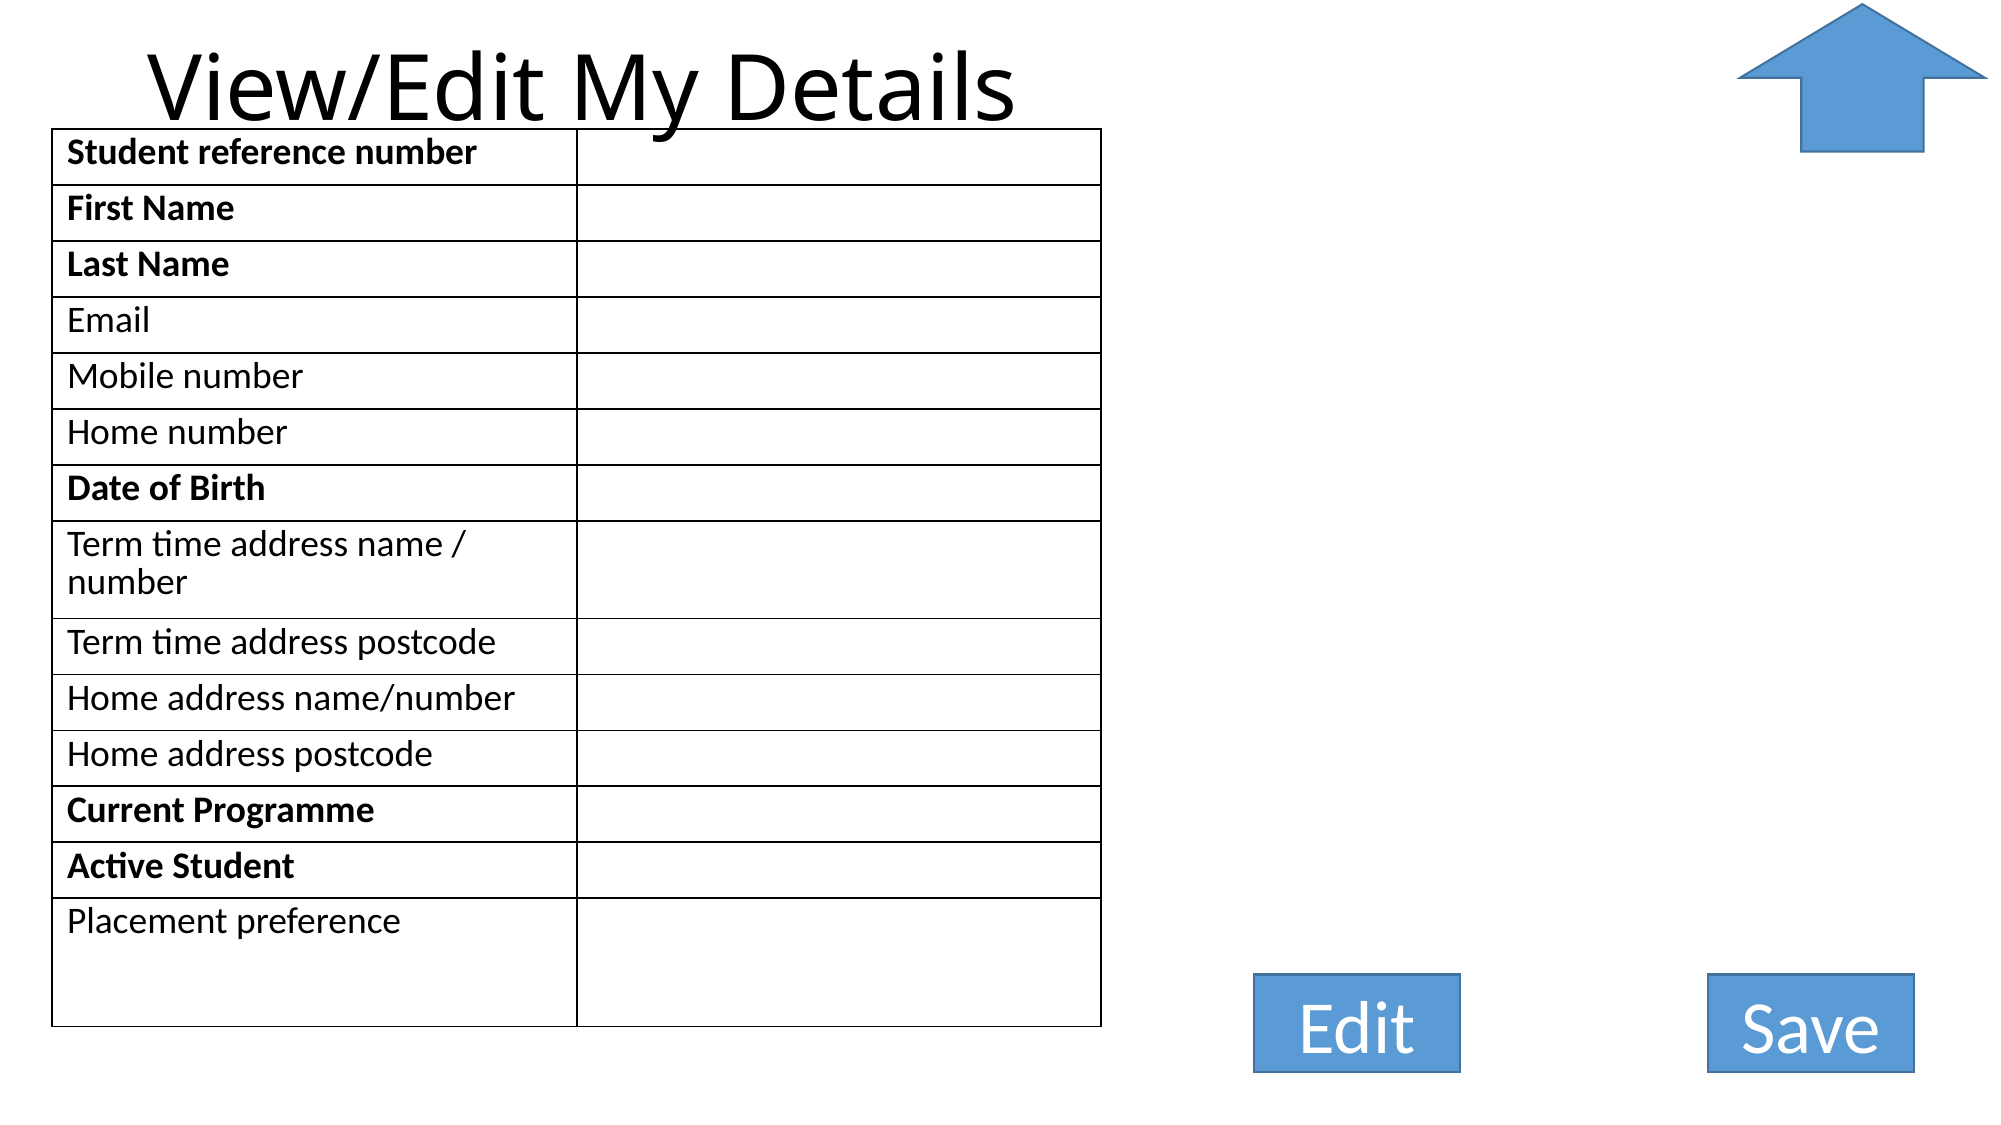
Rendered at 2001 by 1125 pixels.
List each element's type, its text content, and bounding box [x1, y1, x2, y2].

table_cell [578, 298, 1100, 352]
table_cell [578, 787, 1100, 841]
table_cell Term time address name / number [53, 522, 576, 618]
table_cell Mobile number [53, 354, 576, 408]
table_cell Current Programme [53, 787, 576, 841]
title View/Edit My Details [132, 0, 1858, 200]
table_cell [578, 731, 1100, 785]
table_cell Home number [53, 410, 576, 464]
text_box [1736, 2, 1989, 153]
table_cell Last Name [53, 242, 576, 296]
table_cell Term time address postcode [53, 619, 576, 674]
table_cell Placement preference [53, 899, 576, 1026]
table_cell Date of Birth [53, 466, 576, 520]
table_cell [578, 354, 1100, 408]
table_cell Home address postcode [53, 731, 576, 785]
table_cell [578, 242, 1100, 296]
text_box Save [1707, 973, 1915, 1073]
table_cell [578, 466, 1100, 520]
table_cell [578, 522, 1100, 618]
table_cell [578, 675, 1100, 730]
table_cell [578, 899, 1100, 1026]
table_cell [578, 186, 1100, 240]
table_header [578, 130, 1100, 184]
table_header Student reference number [53, 130, 576, 184]
table_cell Home address name/number [53, 675, 576, 730]
table_cell Email [53, 298, 576, 352]
table_cell [578, 410, 1100, 464]
table_cell First Name [53, 186, 576, 240]
table_cell [578, 619, 1100, 674]
table_cell Active Student [53, 843, 576, 897]
table_cell [578, 843, 1100, 897]
text_box Edit [1253, 973, 1461, 1073]
